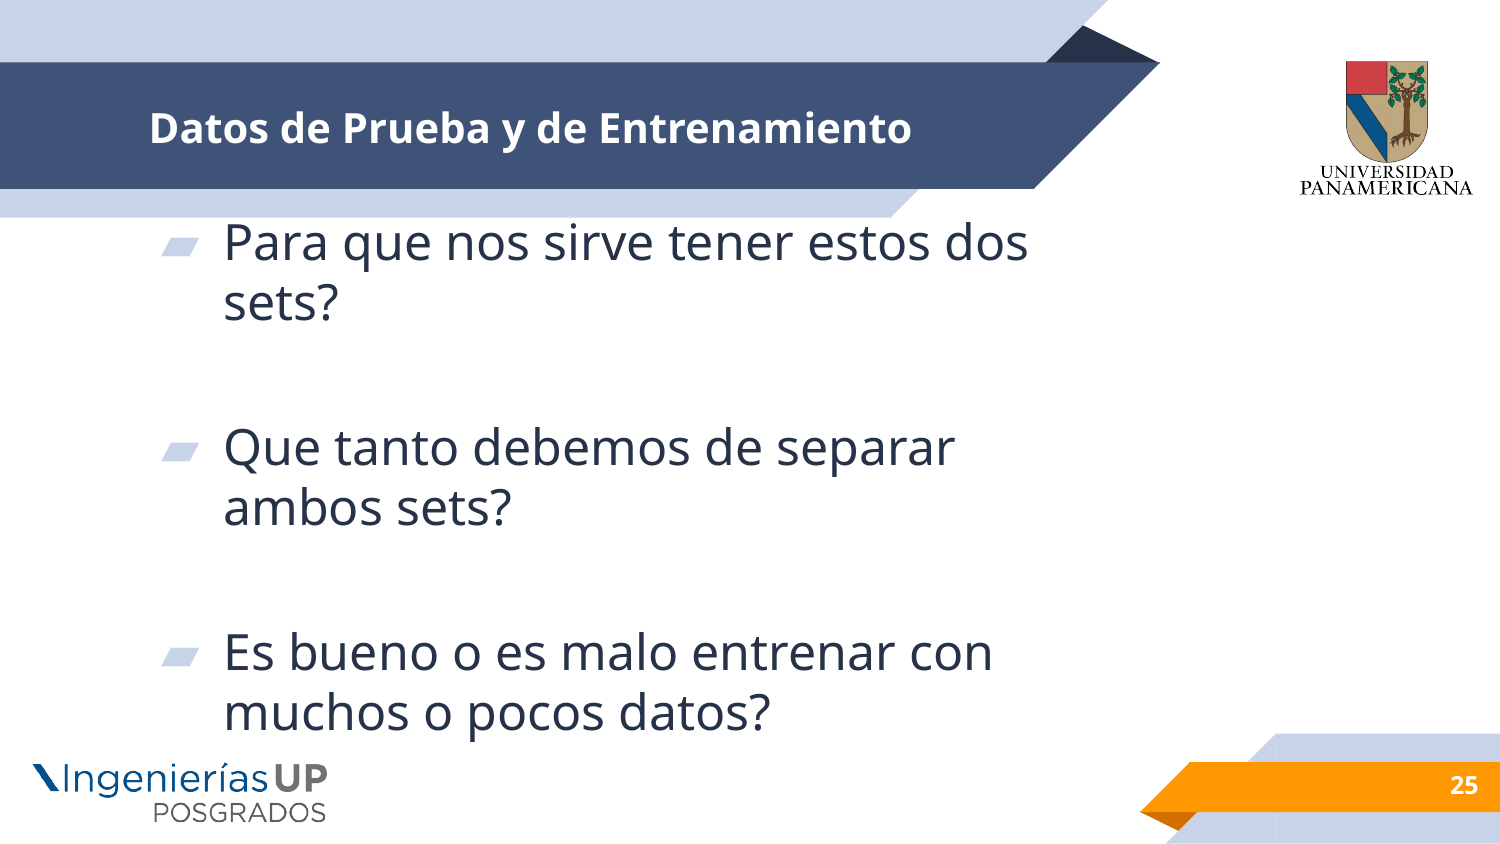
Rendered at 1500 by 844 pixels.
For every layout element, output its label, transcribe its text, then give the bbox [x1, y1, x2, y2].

list Para que nos sirve tener estos dos sets? Que tanto debemos de separar ambos sets? Es bueno o es malo entrenar con muchos o pocos datos? [133, 217, 1140, 734]
picture [15, 737, 344, 844]
picture [1286, 44, 1490, 210]
slide_number 25 [1249, 760, 1494, 813]
title Datos de Prueba y de Entrenamiento [133, 64, 1035, 190]
